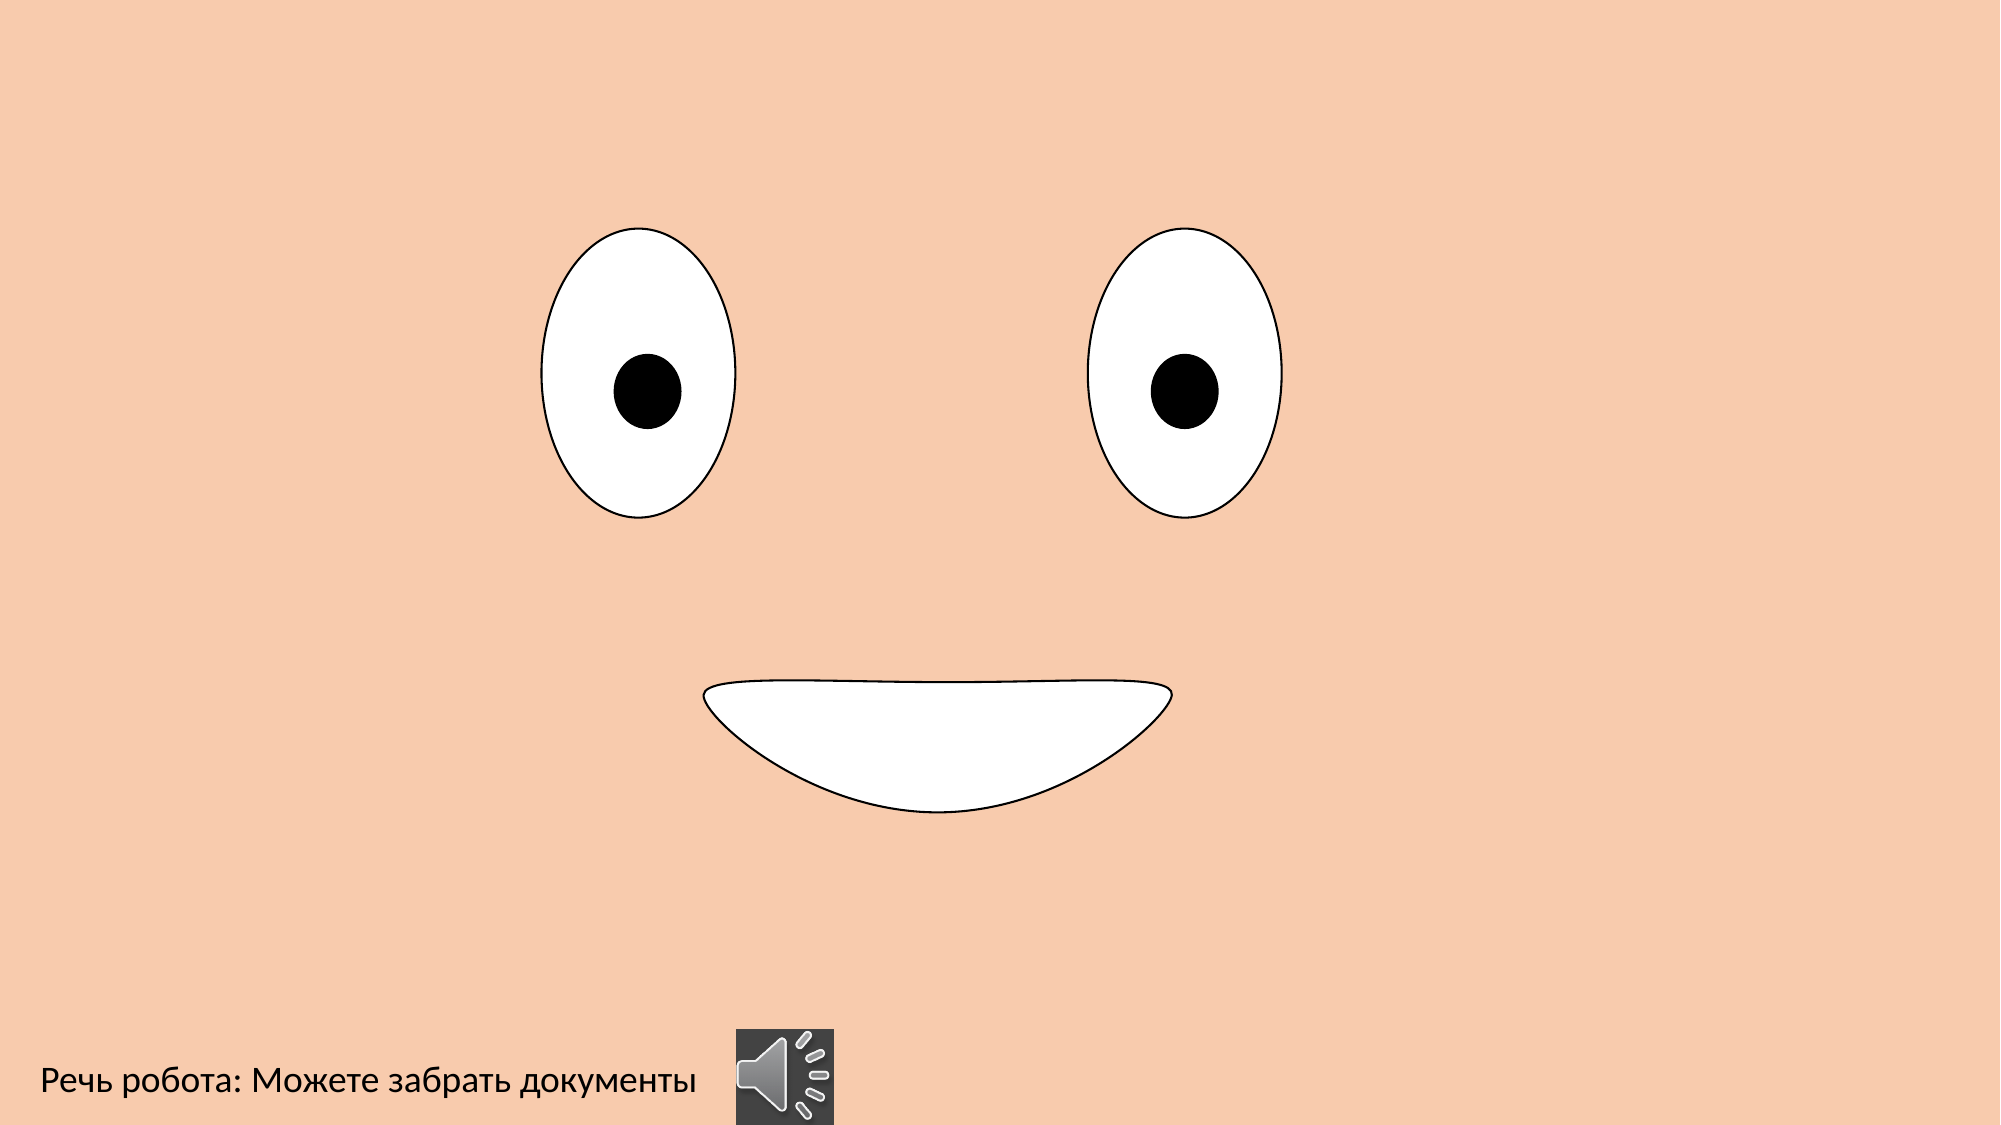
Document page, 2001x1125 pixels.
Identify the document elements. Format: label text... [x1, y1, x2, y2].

text_box [0, 0, 2000, 1125]
text_box [702, 679, 1173, 814]
text_box [1150, 353, 1219, 430]
text_box Речь робота: Можете забрать документы [25, 1047, 714, 1108]
text_box [1086, 227, 1283, 519]
text_box [613, 353, 682, 430]
picture [735, 1028, 836, 1125]
text_box [540, 227, 737, 519]
